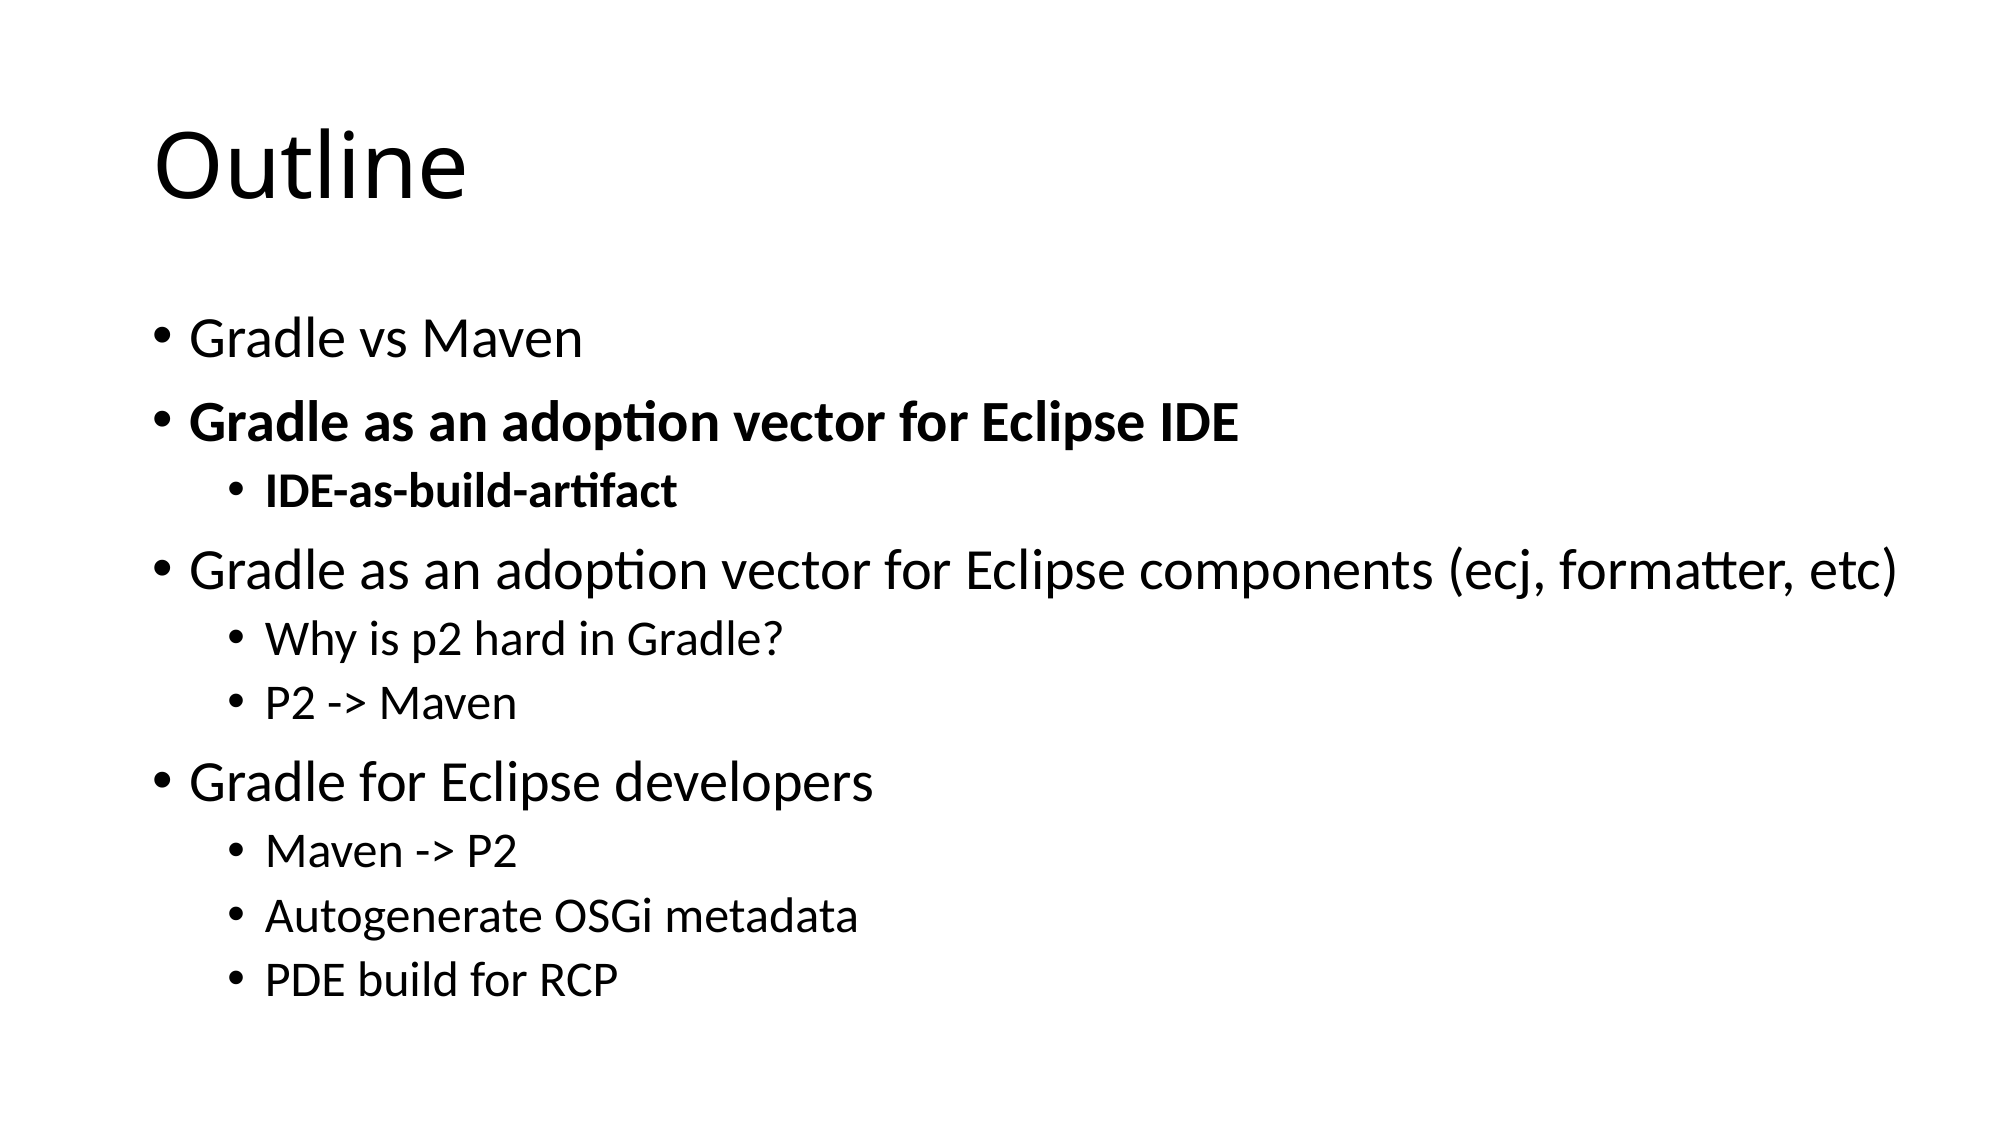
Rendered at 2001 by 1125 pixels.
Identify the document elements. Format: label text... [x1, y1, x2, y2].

title Outline [137, 59, 1863, 278]
list Gradle vs Maven Gradle as an adoption vector for Eclipse IDE IDE-as-build-artifact Gradle as an adoption vector for Eclipse components (ecj, formatter, etc) Why is p2 hard in Gradle? P2 -> Maven Gradle for Eclipse developers Maven -> P2 Autogenerate OSGi metadata PDE build for RCP [137, 299, 1986, 1014]
